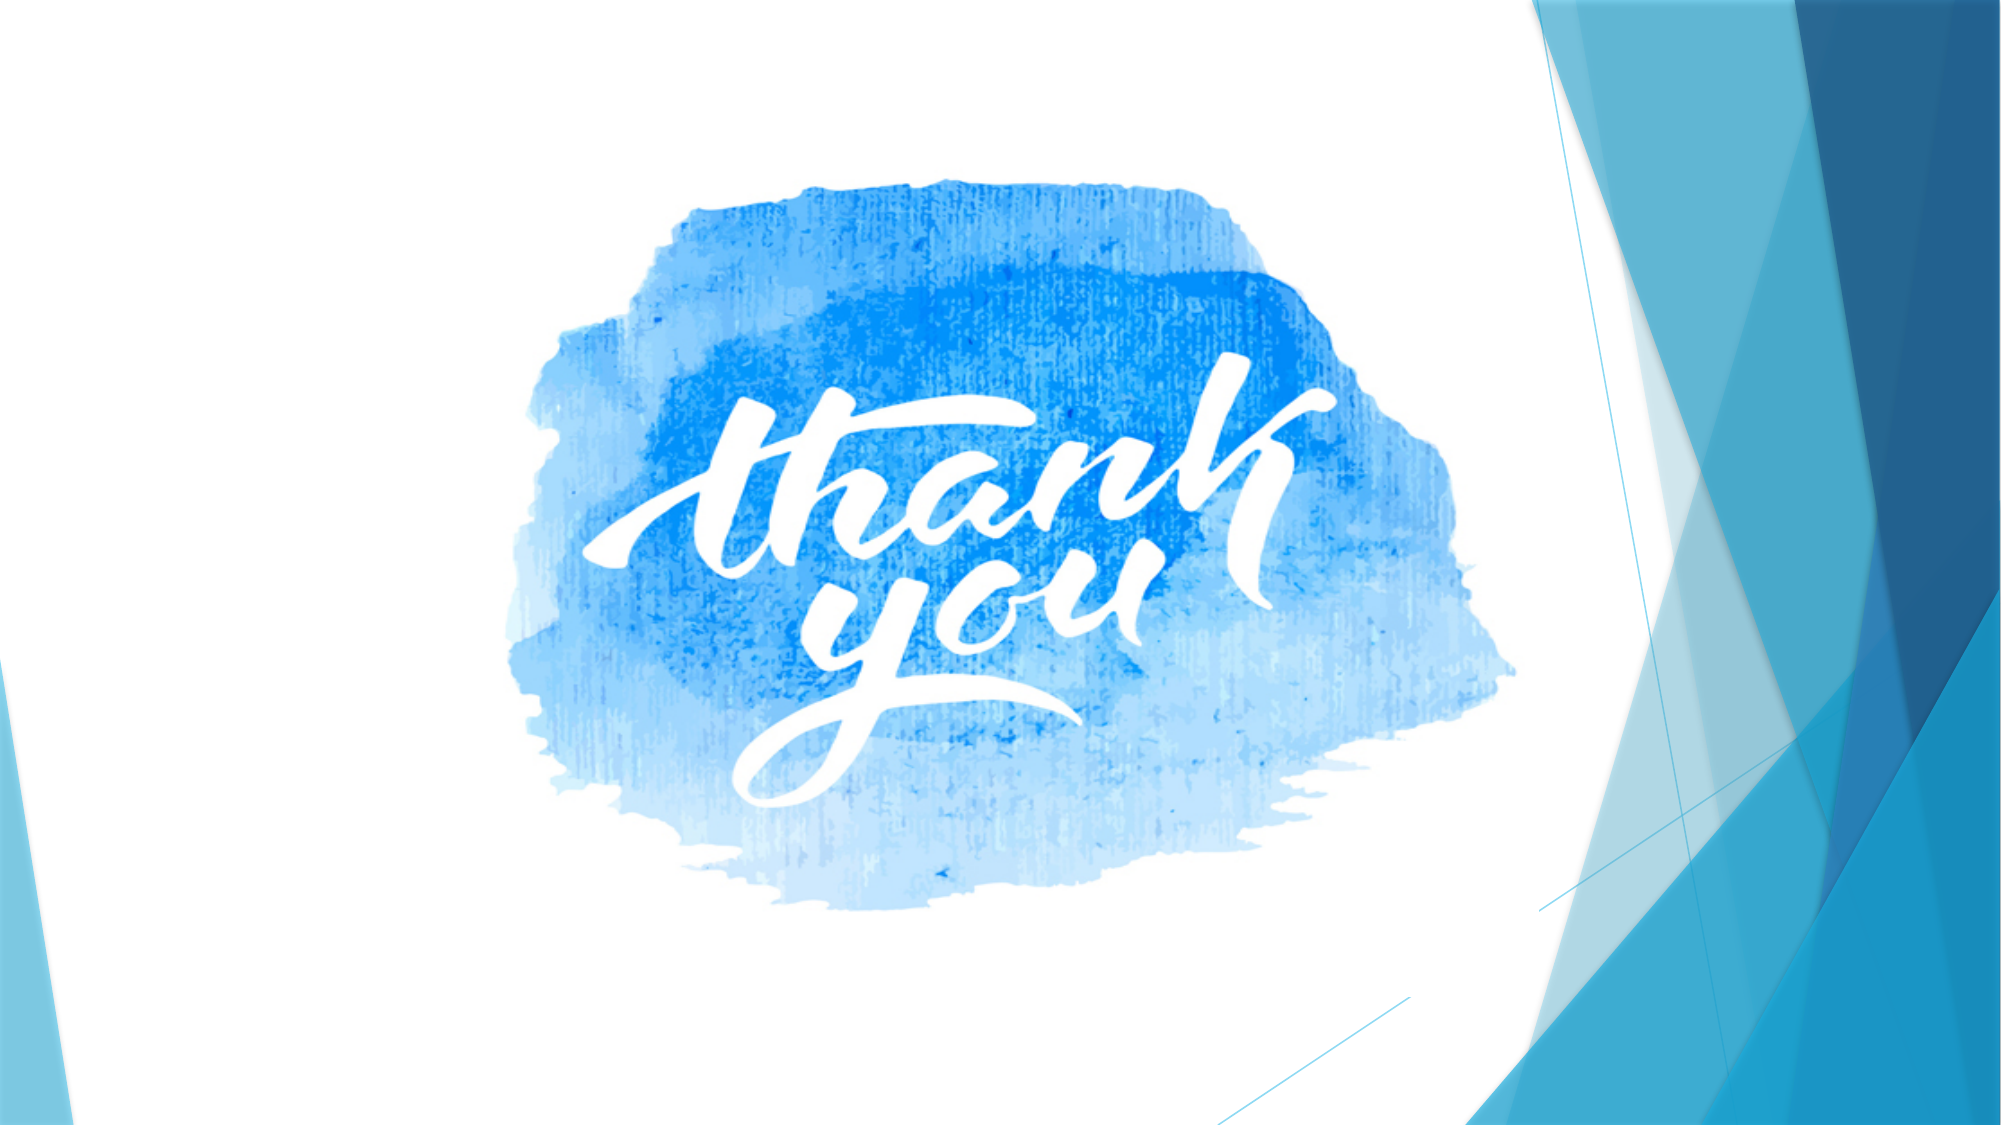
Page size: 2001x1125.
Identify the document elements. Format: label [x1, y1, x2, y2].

picture [460, 82, 1540, 997]
